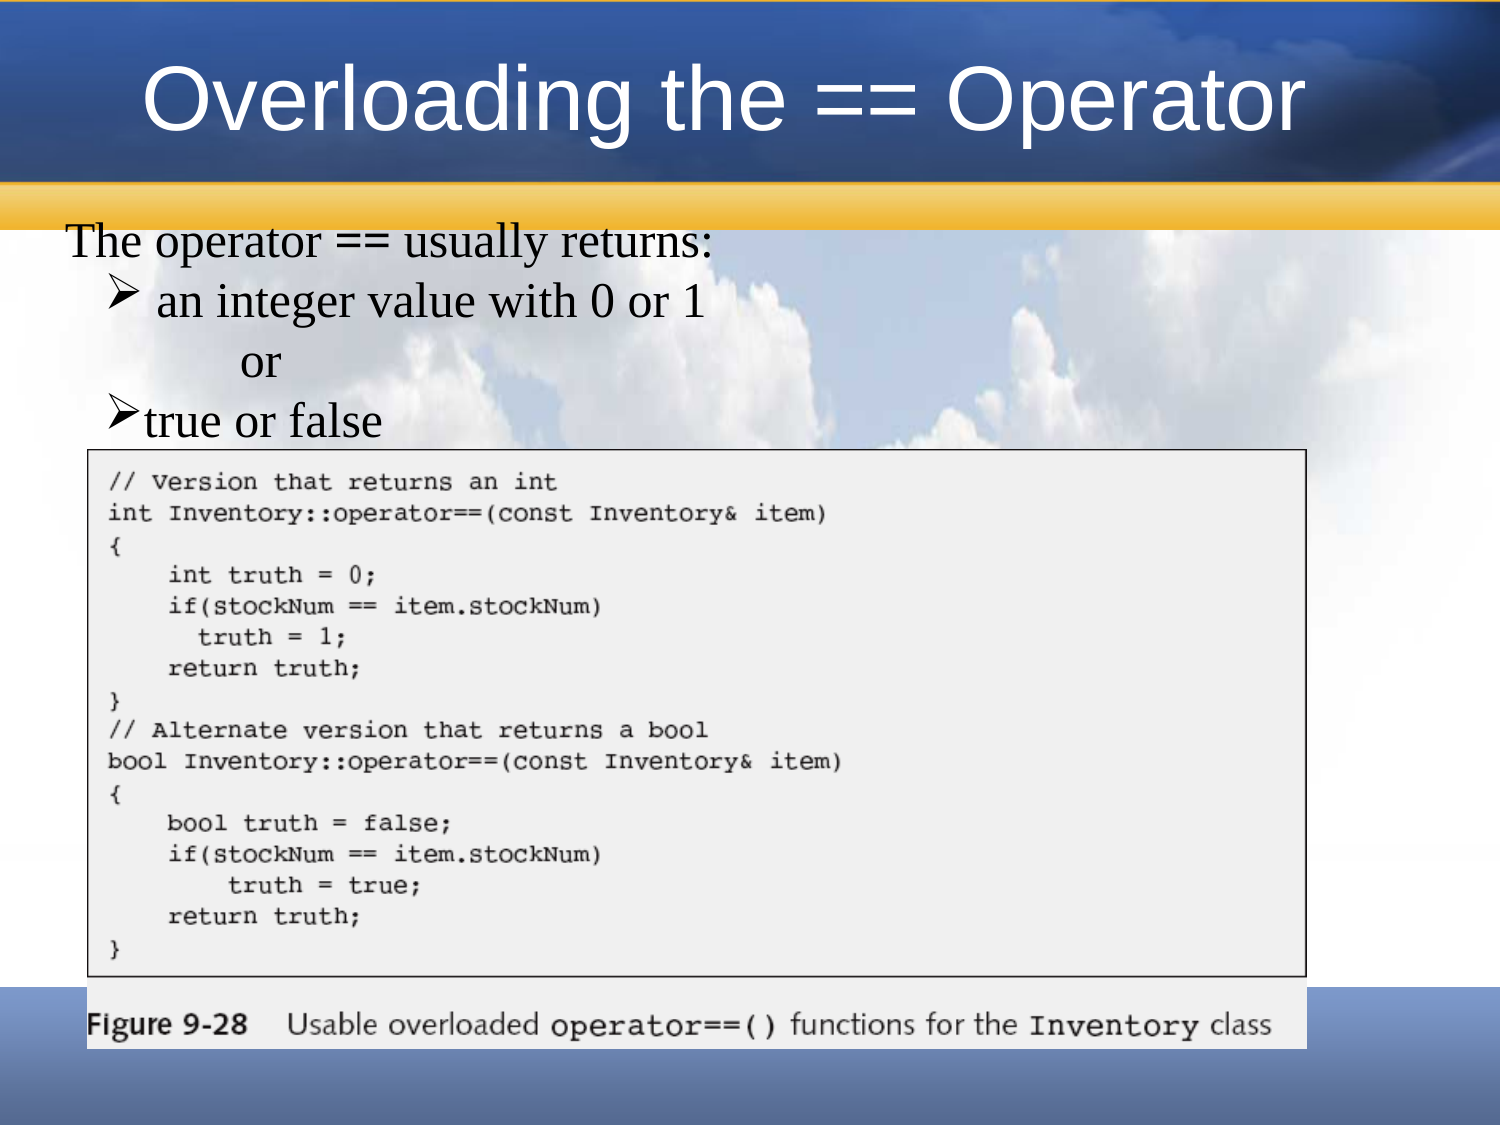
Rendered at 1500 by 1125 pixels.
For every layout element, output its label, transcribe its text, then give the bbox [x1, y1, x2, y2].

picture [0, 987, 1500, 1125]
text_box The operator == usually returns: an integer value with 0 or 1 or true or false [50, 199, 1378, 455]
title Overloading the == Operator [62, 0, 1388, 188]
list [87, 449, 1307, 1049]
picture [0, 0, 1500, 925]
